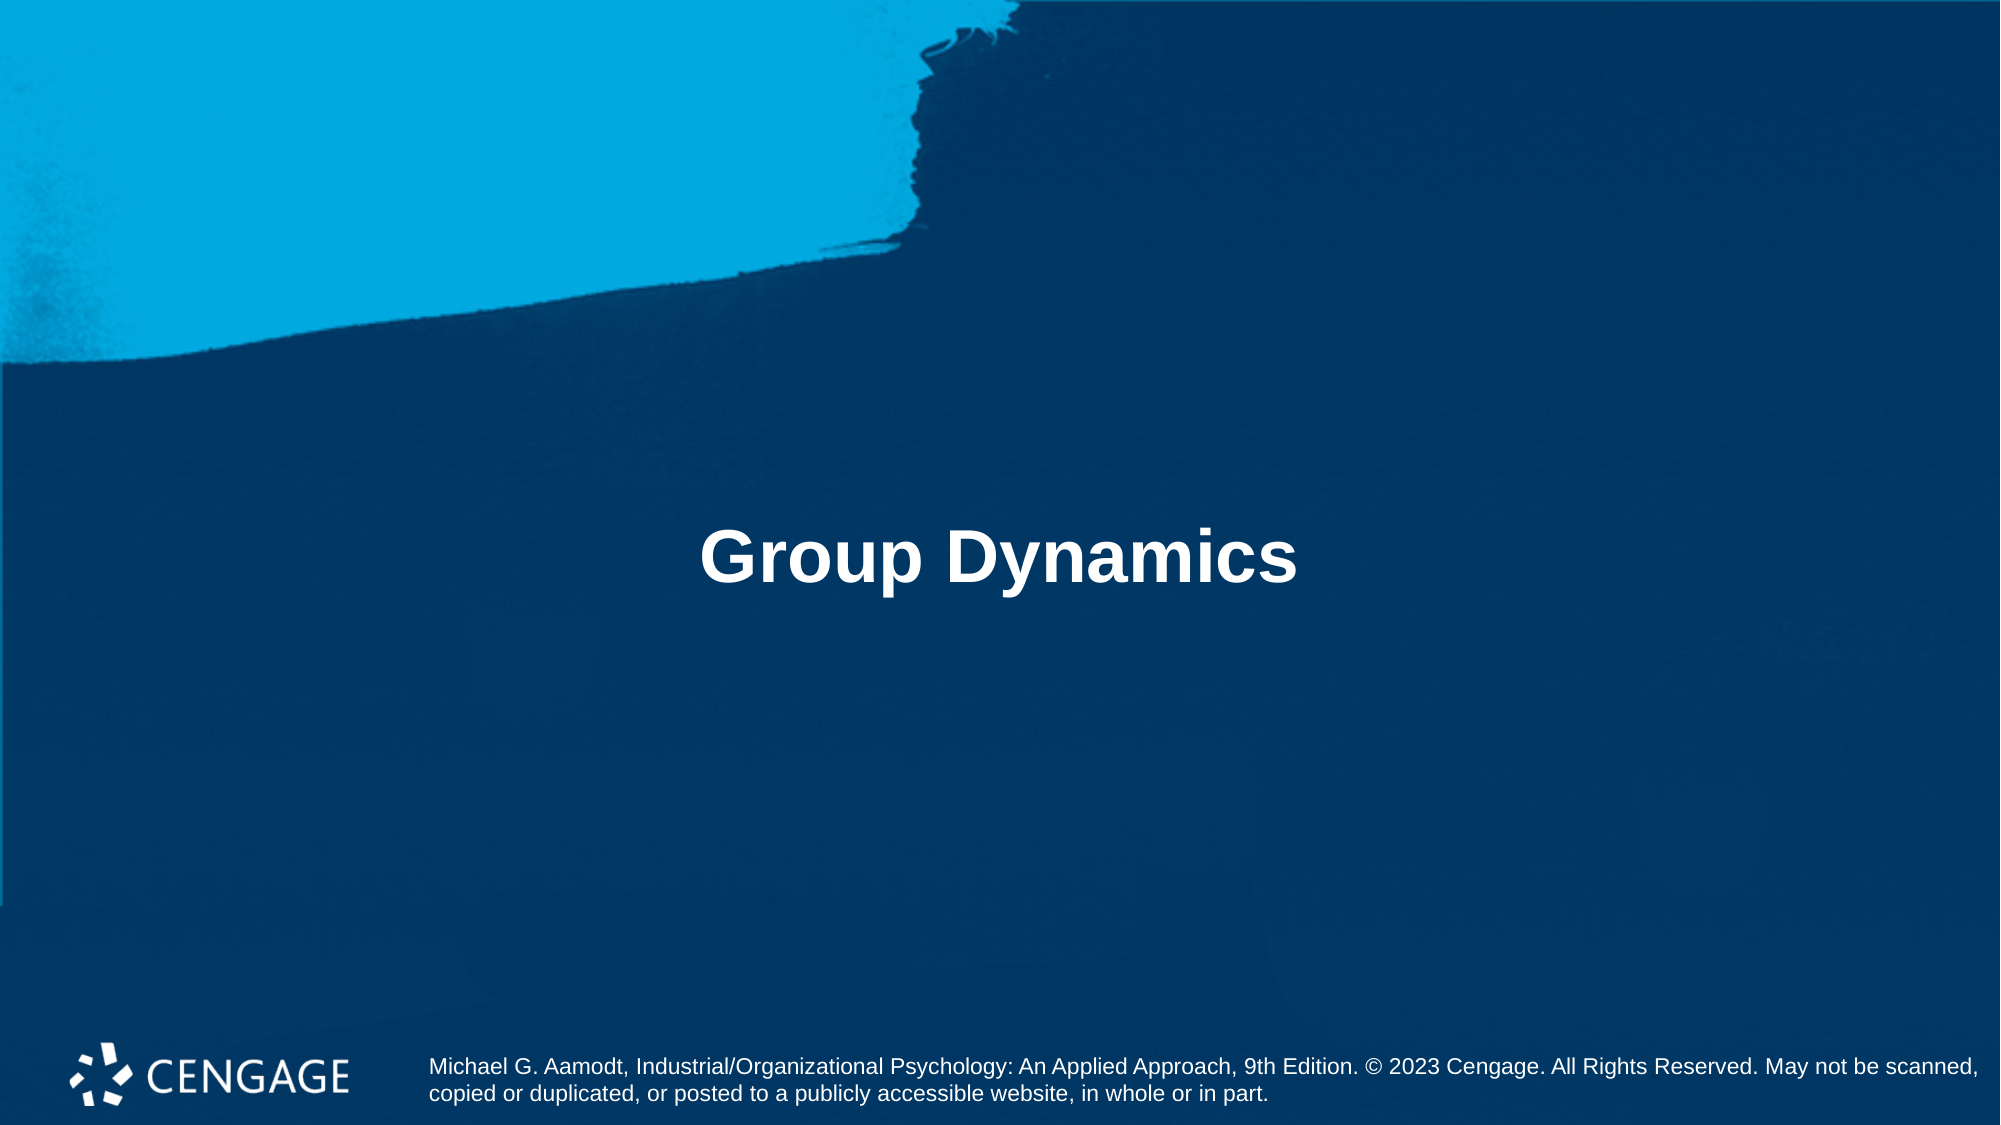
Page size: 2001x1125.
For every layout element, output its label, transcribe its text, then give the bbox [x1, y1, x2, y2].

title Group Dynamics [137, 507, 1863, 619]
picture [925, 43, 946, 52]
picture [0, 2, 2000, 1125]
